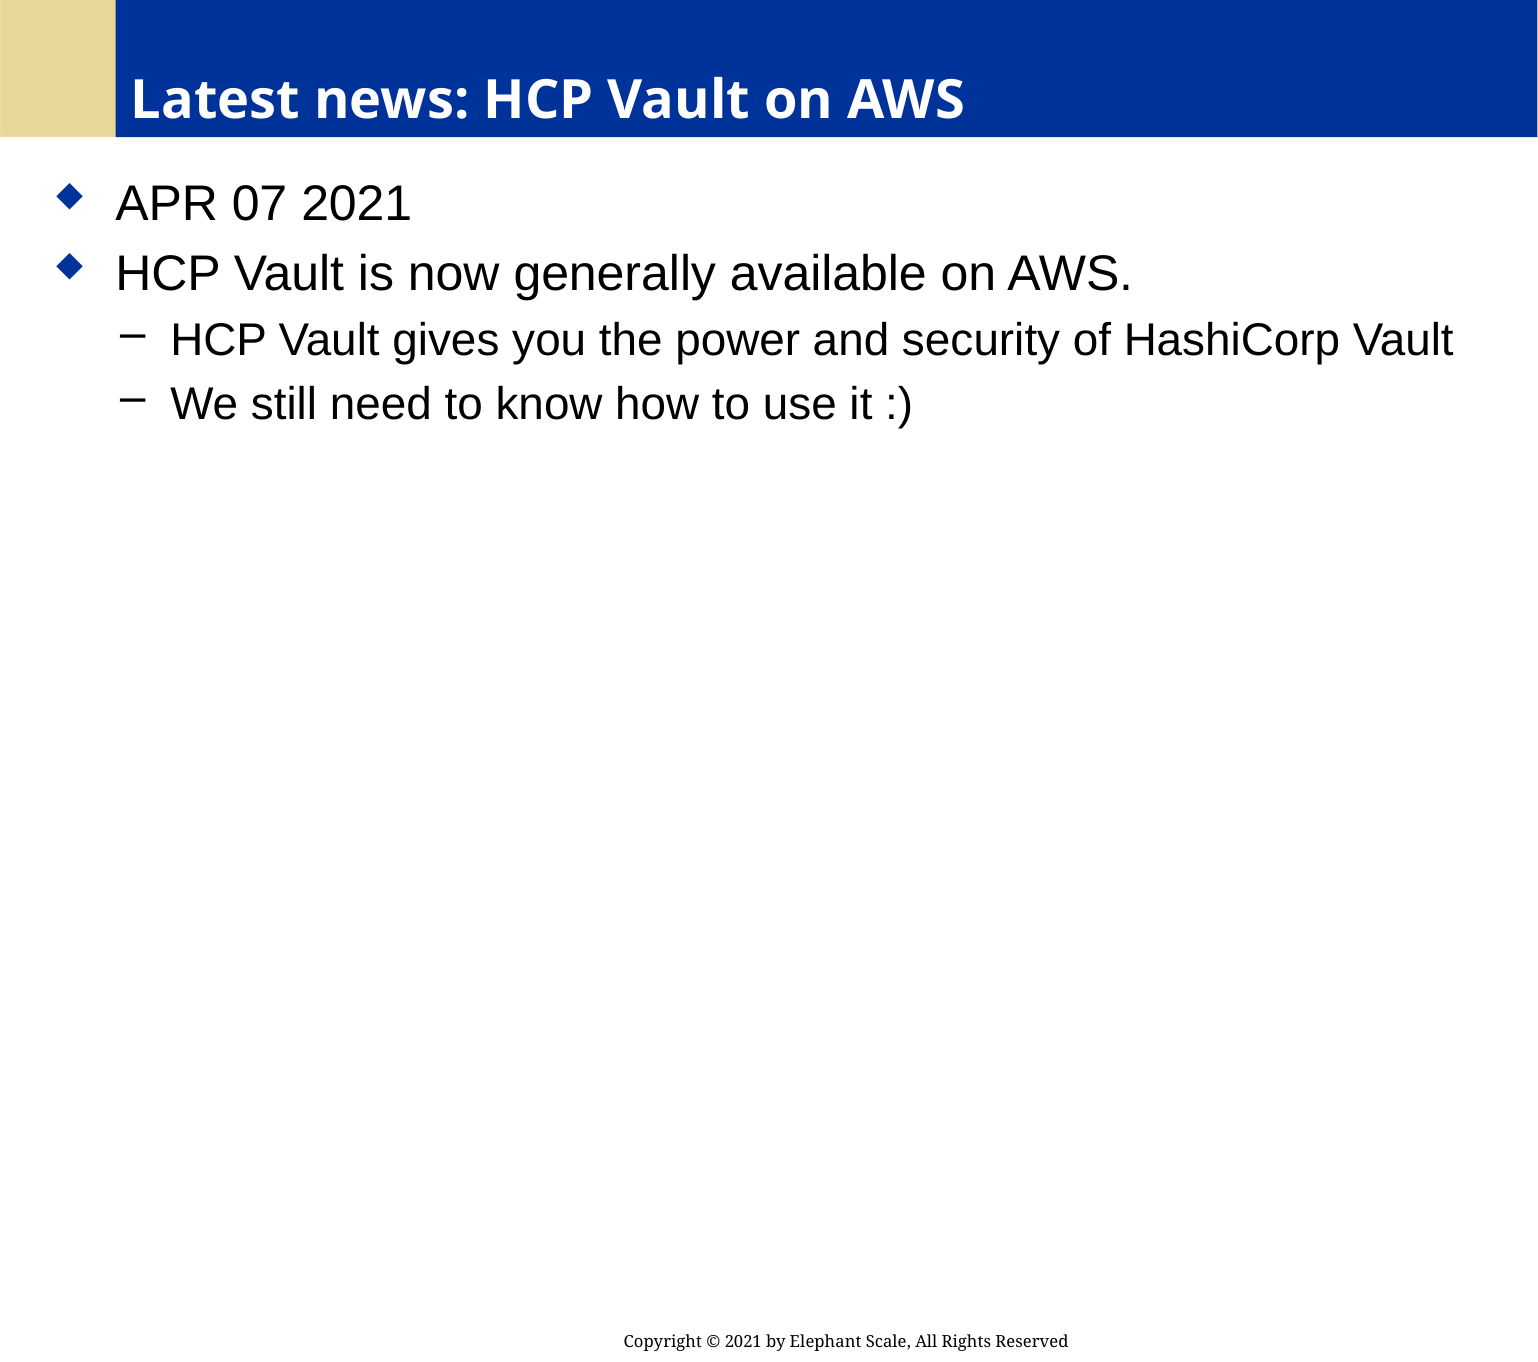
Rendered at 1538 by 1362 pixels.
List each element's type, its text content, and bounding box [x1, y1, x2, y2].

list APR 07 2021 HCP Vault is now generally available on AWS. HCP Vault gives you the power and security of HashiCorp Vault We still need to know how to use it :) [38, 162, 1500, 1284]
text_box Copyright © 2021 by Elephant Scale, All Rights Reserved [608, 1322, 1085, 1358]
picture [0, 0, 115, 137]
title Latest news: HCP Vault on AWS [115, 0, 1538, 138]
